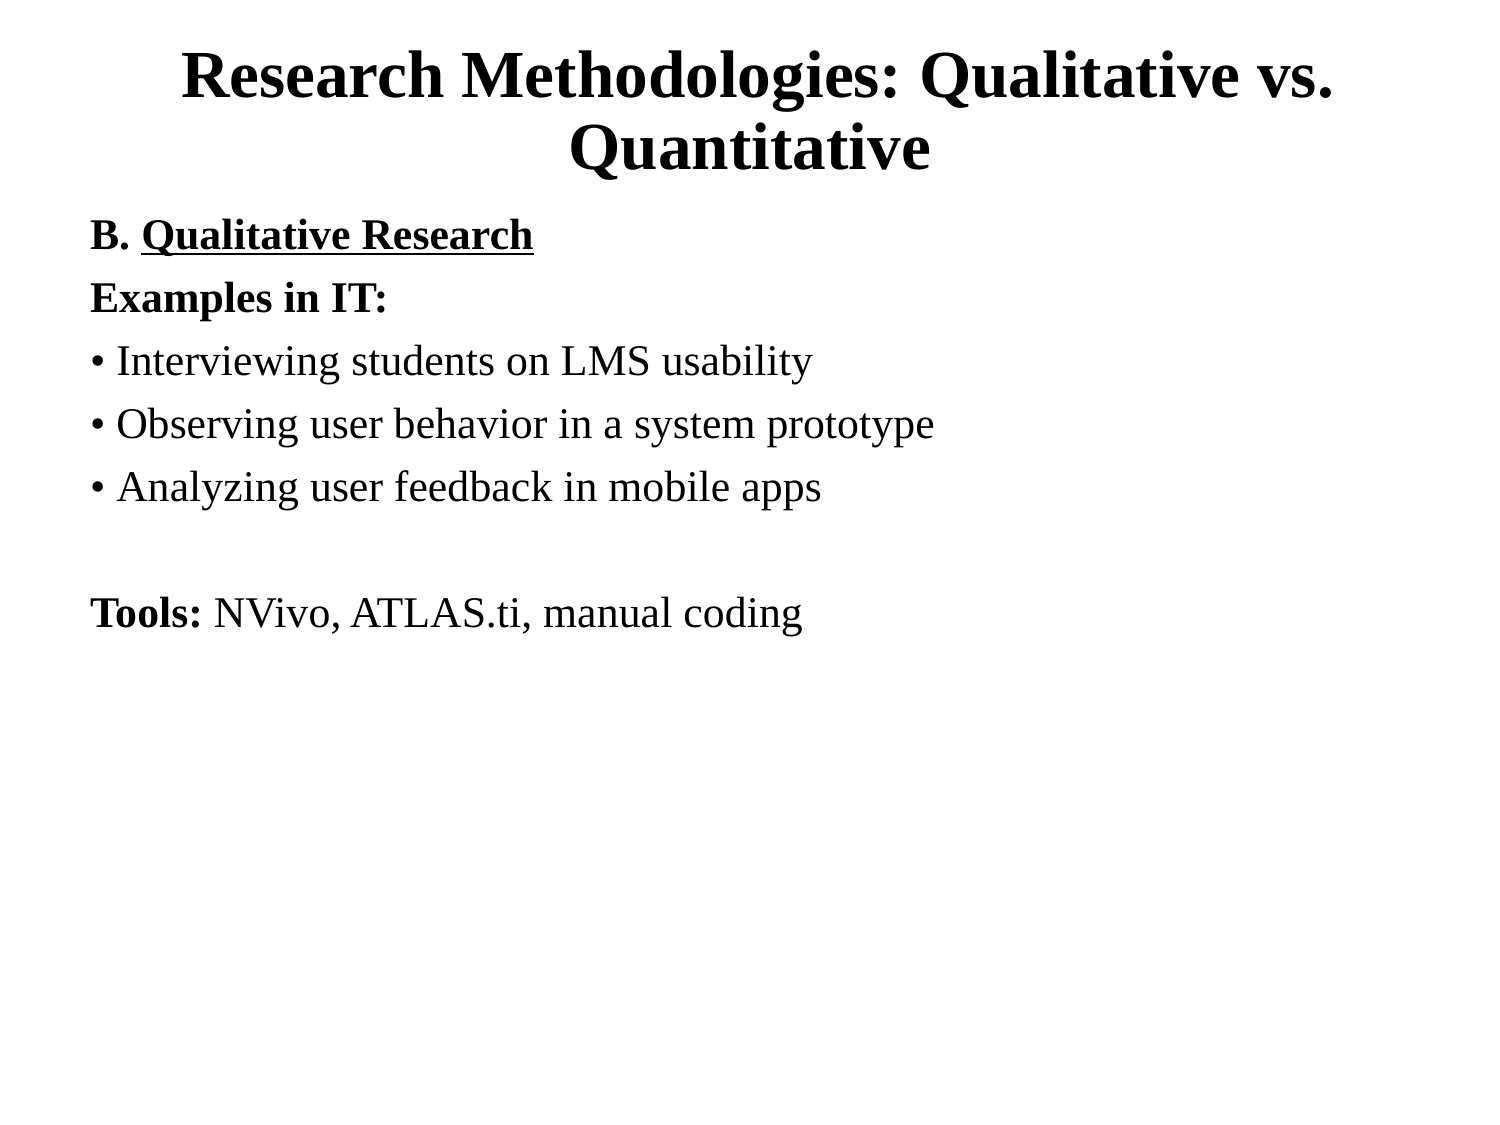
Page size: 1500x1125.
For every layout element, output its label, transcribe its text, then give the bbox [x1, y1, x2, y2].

title Research Methodologies: Qualitative vs. Quantitative [75, 31, 1425, 193]
list B. Qualitative Research Examples in IT: • Interviewing students on LMS usability • Observing user behavior in a system prototype • Analyzing user feedback in mobile apps Tools: NVivo, ATLAS.ti, manual coding [75, 204, 1425, 1018]
